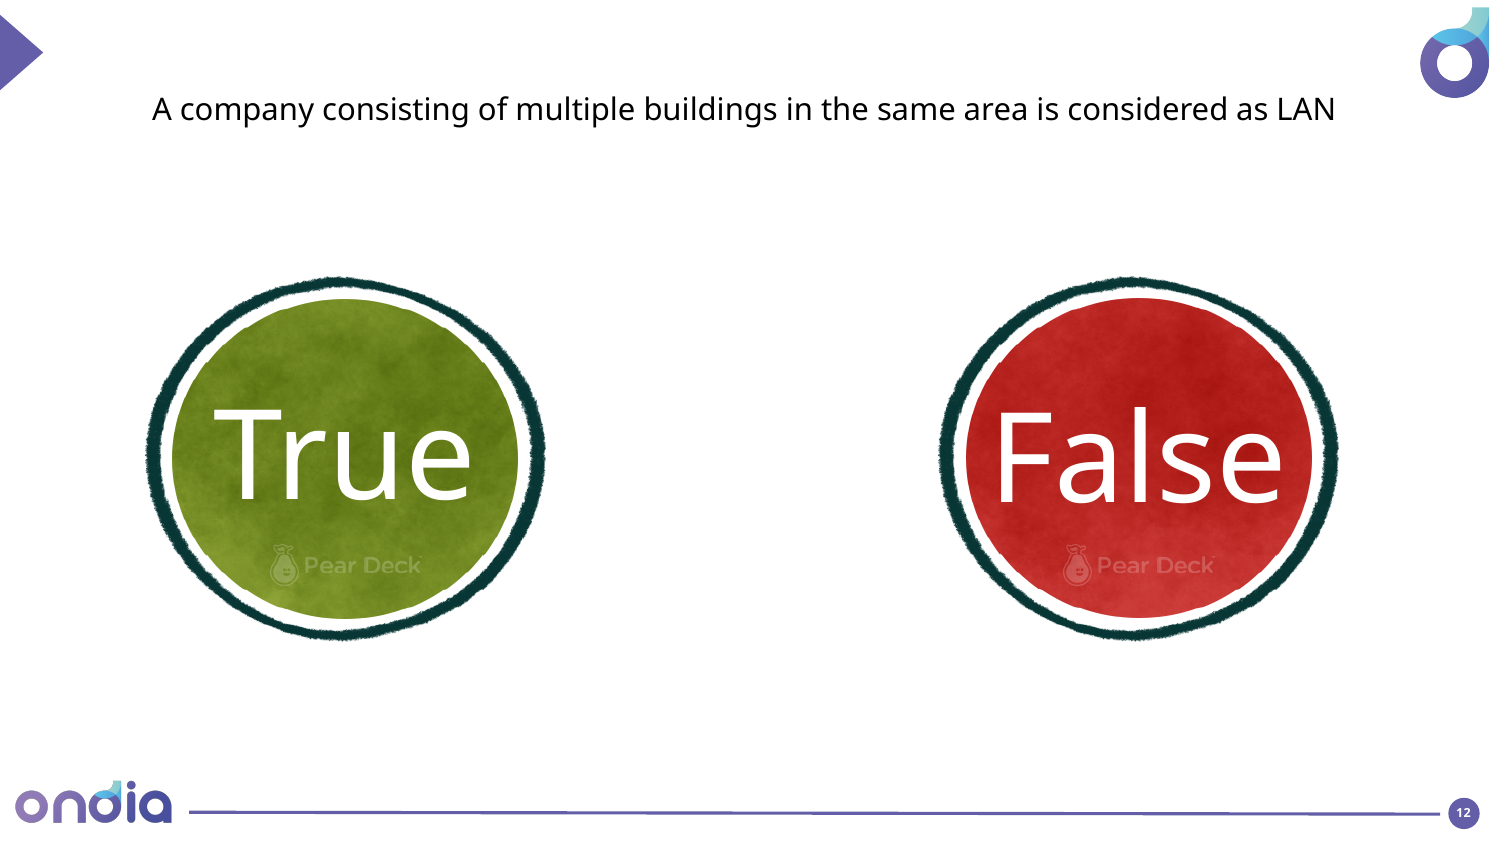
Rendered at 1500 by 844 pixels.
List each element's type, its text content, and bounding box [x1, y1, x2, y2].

picture [925, 264, 1354, 652]
title A company consisting of multiple buildings in the same area is considered as LAN [85, 70, 1415, 147]
text_box [48, 53, 1415, 737]
picture [6, 775, 181, 833]
picture [132, 264, 560, 652]
picture [1410, 0, 1499, 106]
